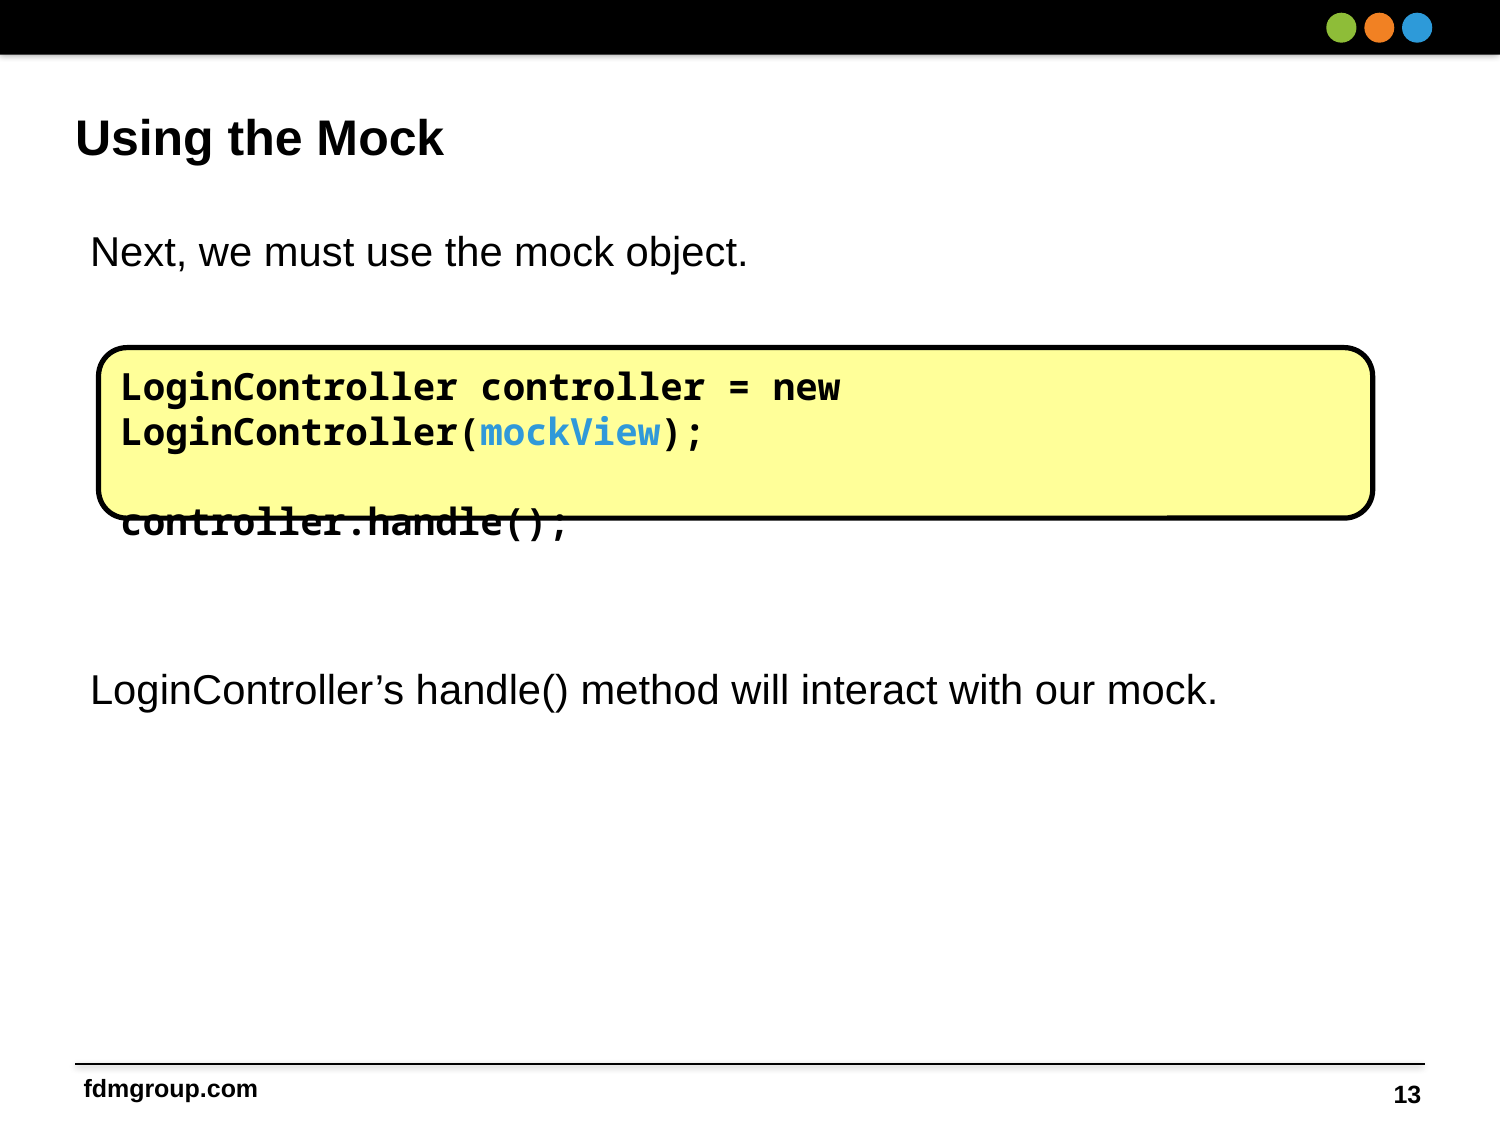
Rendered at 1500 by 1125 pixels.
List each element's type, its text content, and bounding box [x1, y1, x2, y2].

slide_number 13 [1086, 1063, 1437, 1124]
title Using the Mock [75, 105, 1425, 174]
list Next, we must use the mock object. LoginController’s handle() method will interact with our mock. [75, 217, 1425, 1011]
text_box LoginController controller = new LoginController(mockView); controller.handle(); [98, 347, 1373, 519]
